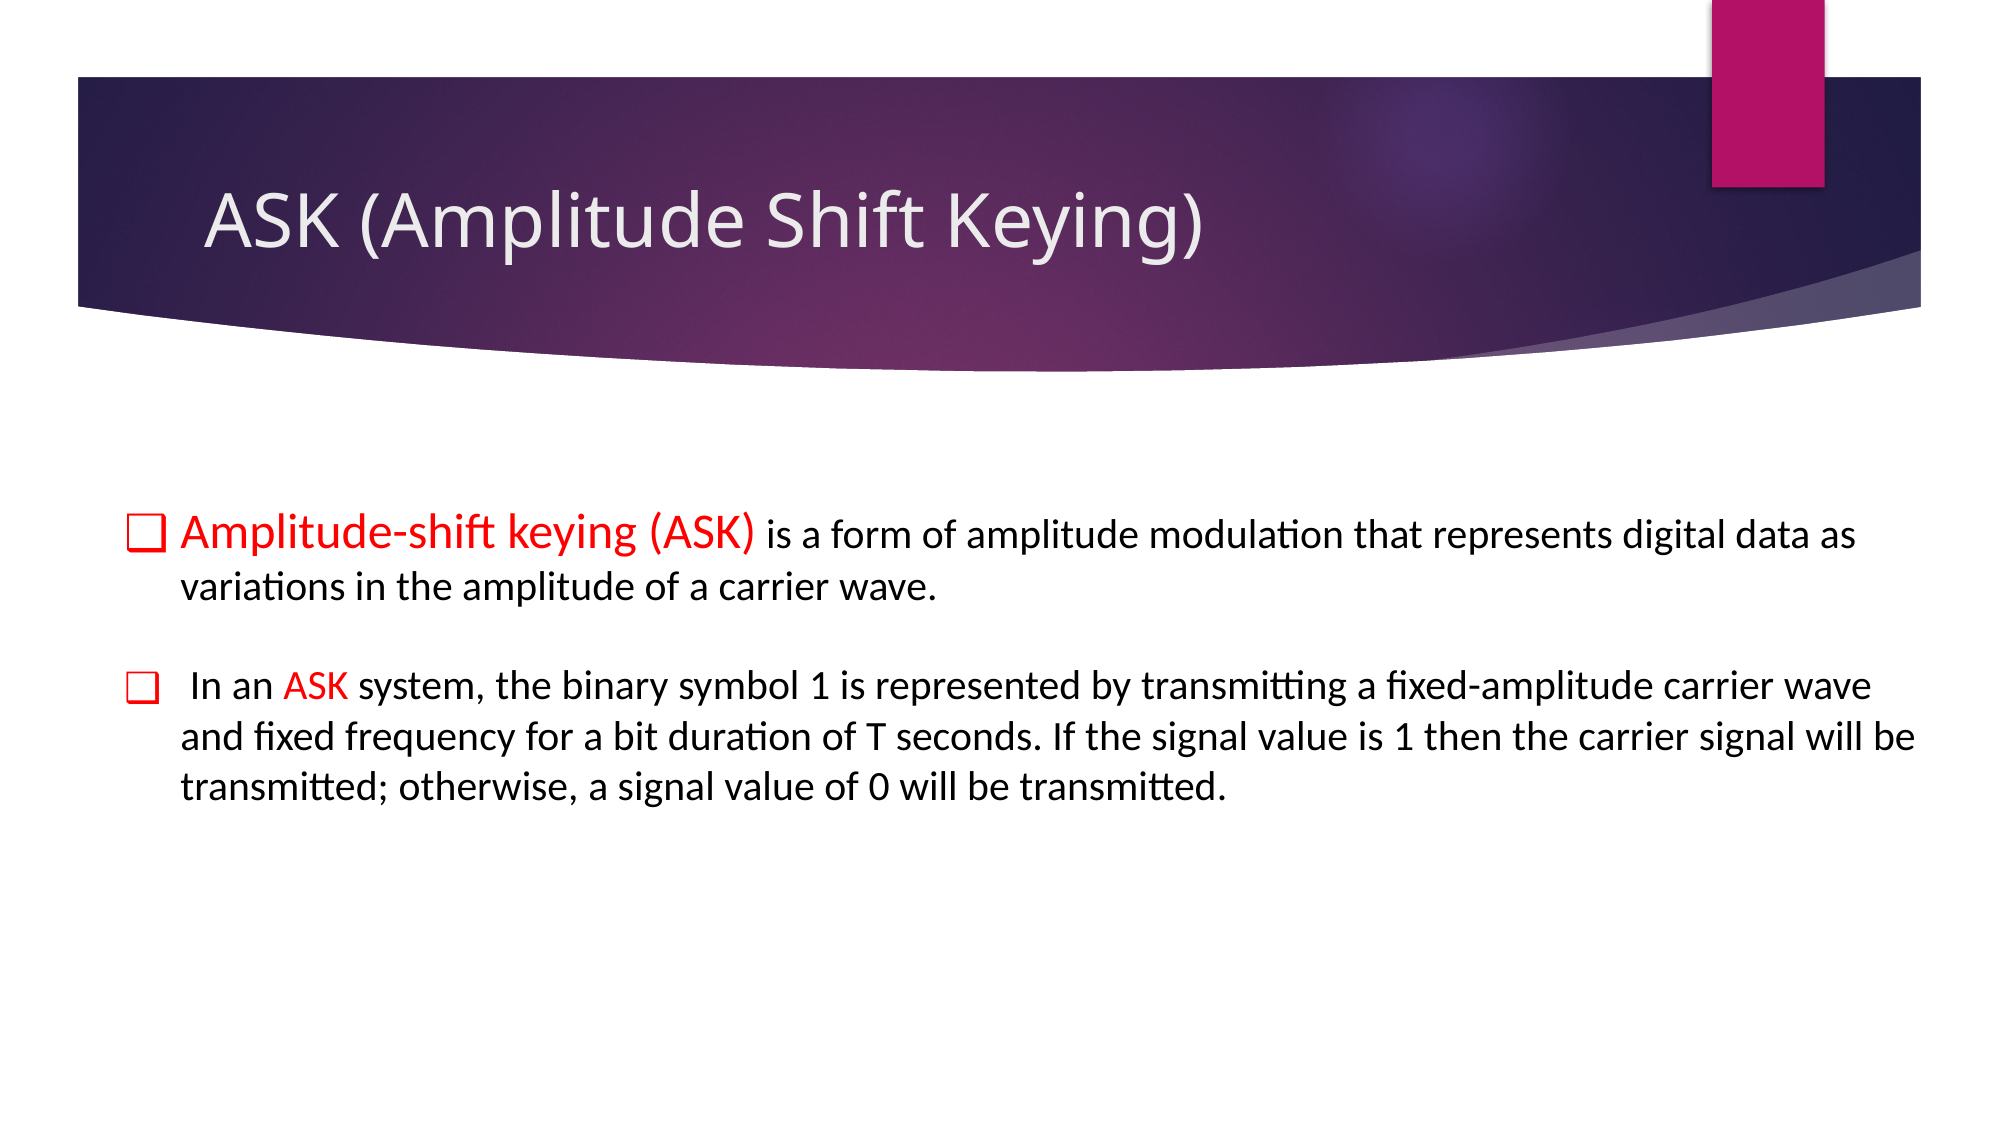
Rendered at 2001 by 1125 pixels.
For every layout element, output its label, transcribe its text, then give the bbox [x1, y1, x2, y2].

picture [79, 78, 1920, 371]
title ASK (Amplitude Shift Keying) [189, 159, 1627, 276]
text_box Amplitude-shift keying (ASK) is a form of amplitude modulation that represents digital data as variations in the amplitude of a carrier wave. In an ASK system, the binary symbol 1 is represented by transmitting a fixed-amplitude carrier wave and fixed frequency for a bit duration of T seconds. If the signal value is 1 then the carrier signal will be transmitted; otherwise, a signal value of 0 will be transmitted. [109, 490, 1955, 816]
